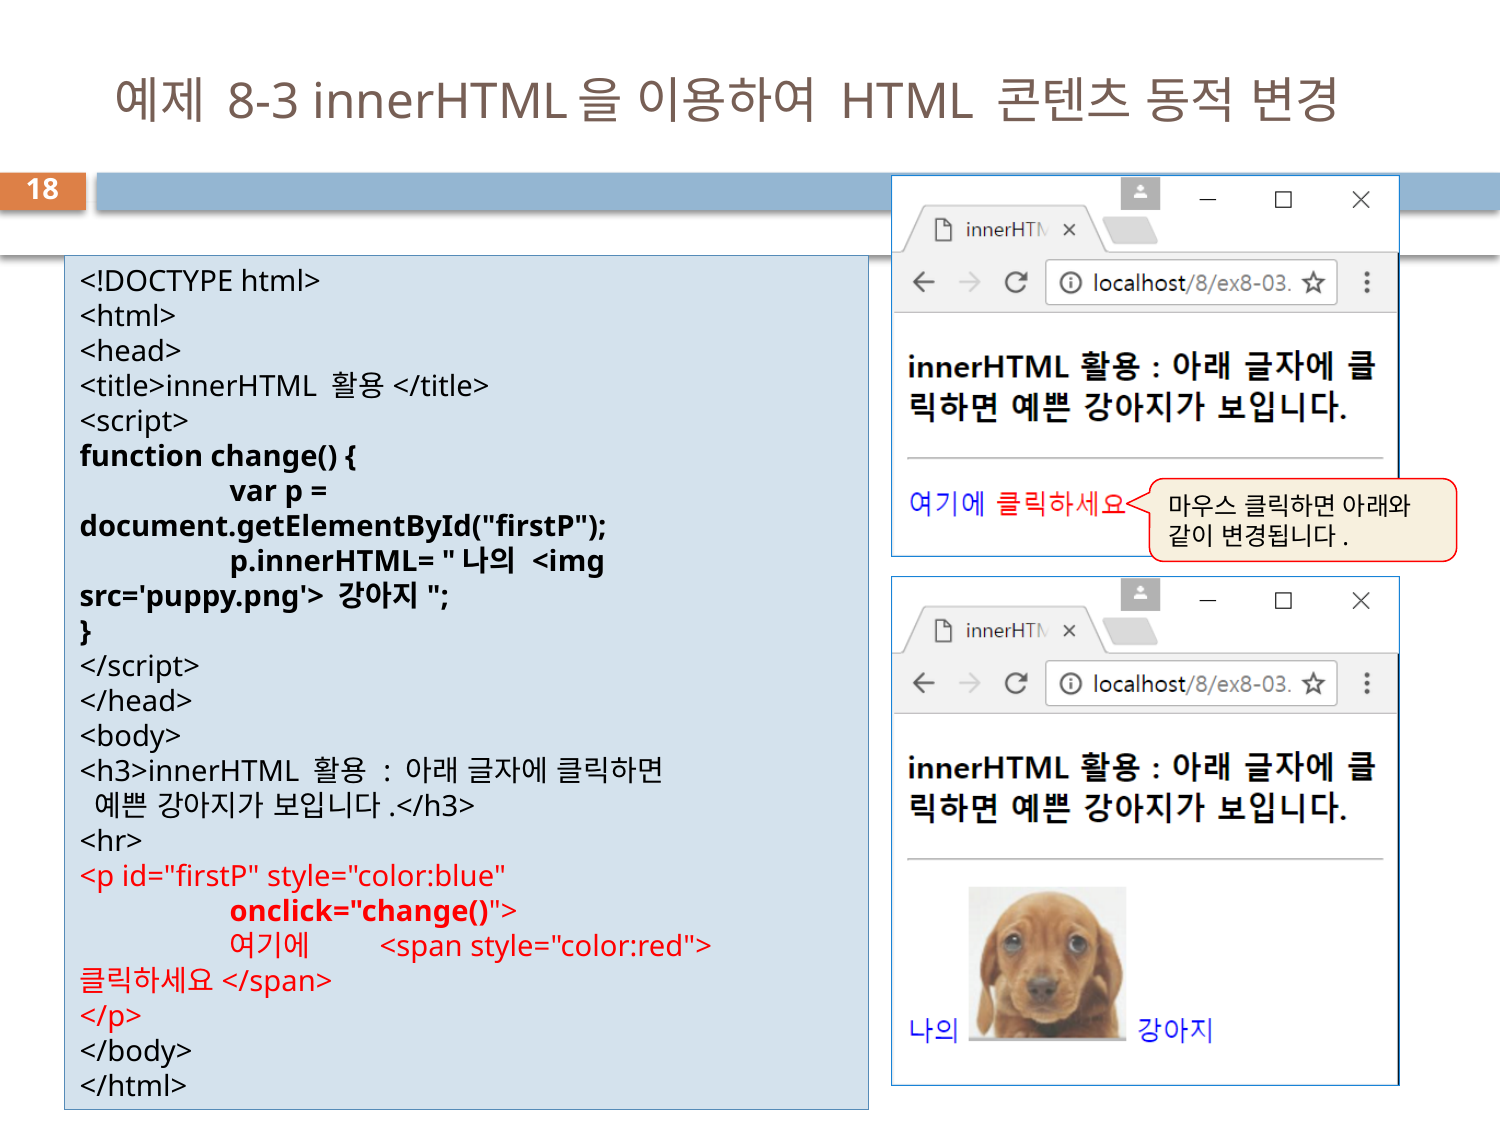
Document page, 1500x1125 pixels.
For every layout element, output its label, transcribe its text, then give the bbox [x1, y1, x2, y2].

text_box <!DOCTYPE html> <html> <head> <title>innerHTML 활용</title> <script> function change() { var p = document.getElementById("firstP"); p.innerHTML= "나의 <img src='puppy.png'> 강아지"; } </script> </head> <body> <h3>innerHTML 활용 : 아래 글자에 클릭하면 예쁜 강아지가 보입니다.</h3> <hr> <p id="firstP" style="color:blue" onclick="change()"> 여기에 <span style="color:red">클릭하세요</span> </p> </body> </html> [64, 255, 869, 1110]
title 예제 8-3 innerHTML을 이용하여 HTML 콘텐츠 동적 변경 [99, 37, 1438, 161]
slide_number 18 [0, 170, 87, 211]
picture [891, 576, 1400, 1087]
picture [891, 175, 1400, 557]
text_box 마우스 클릭하면 아래와 같이 변경됩니다. [1404, 478, 1457, 562]
